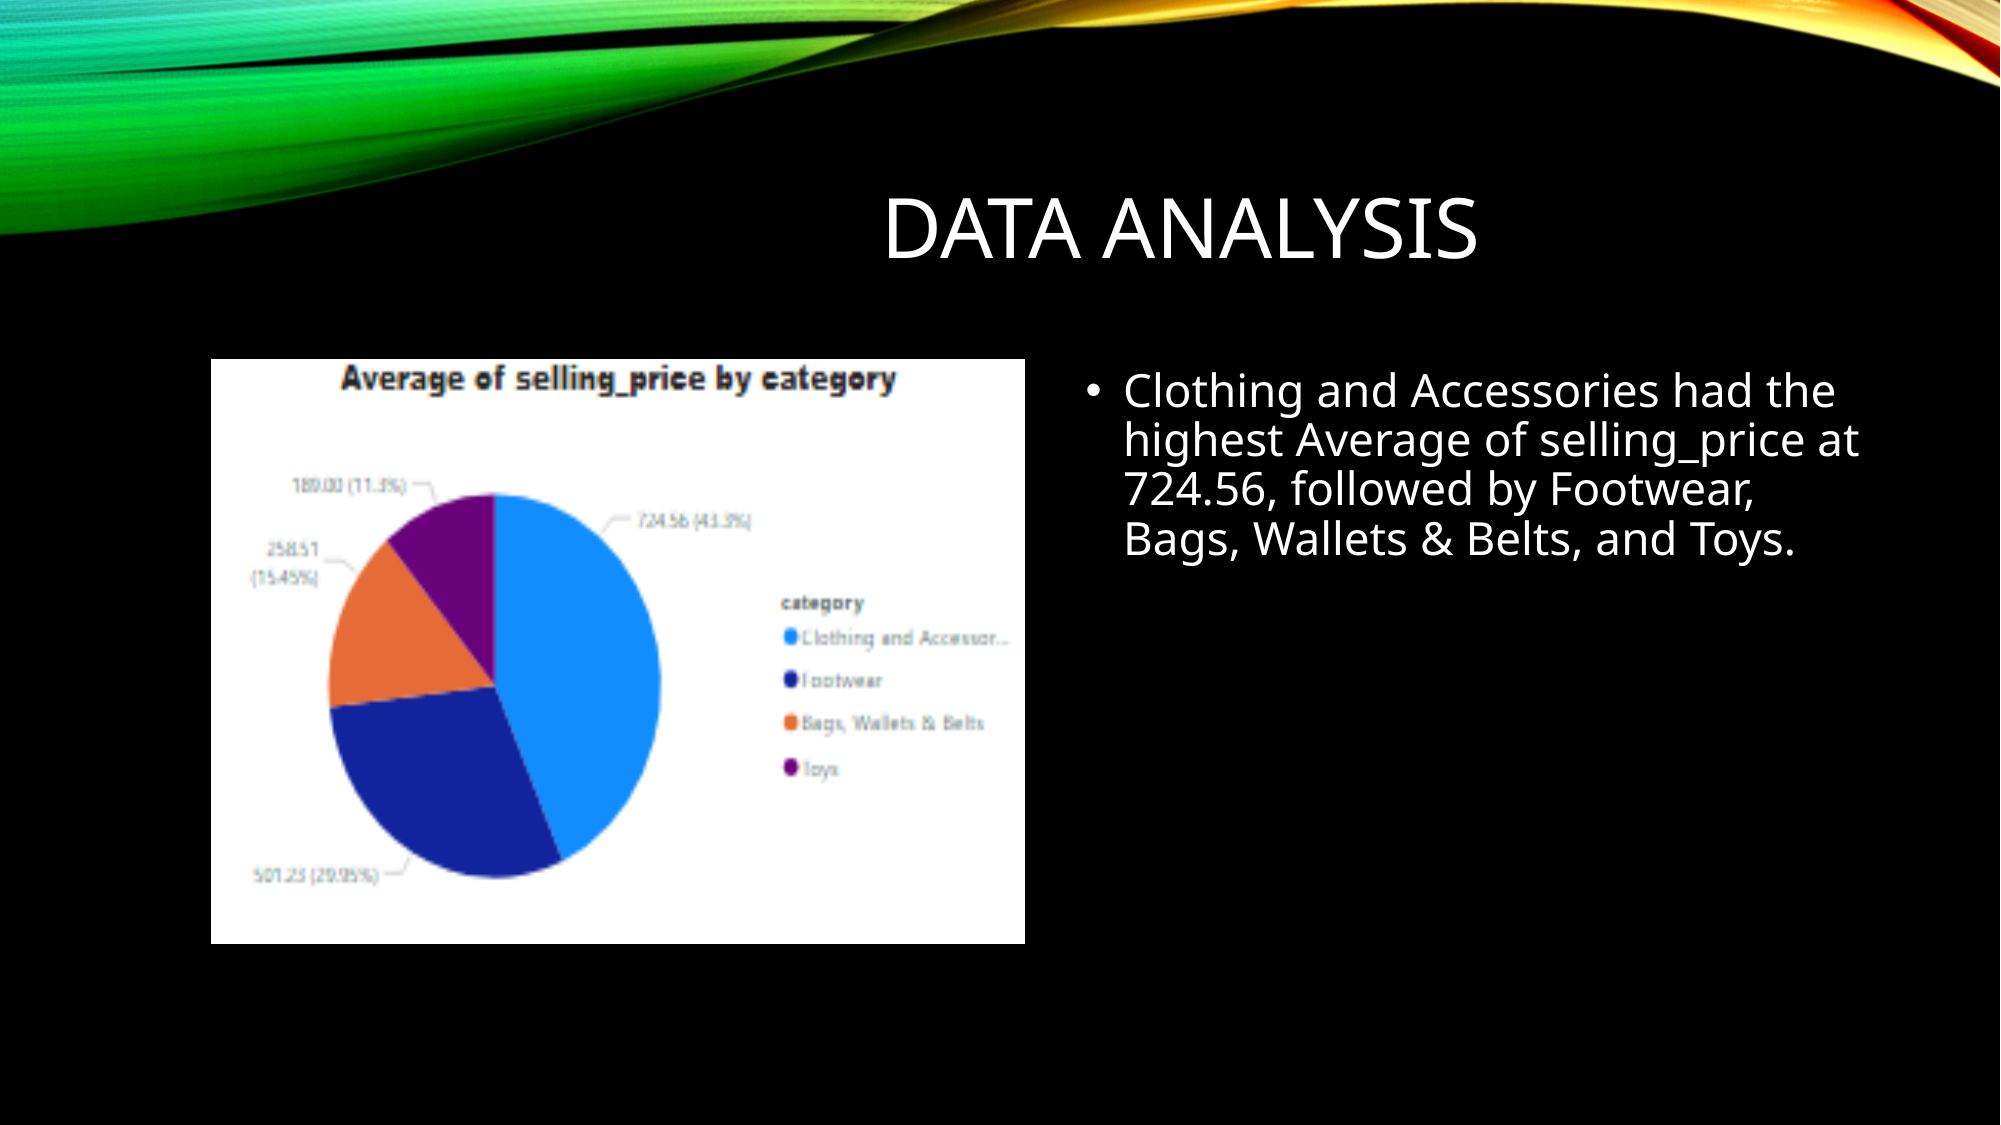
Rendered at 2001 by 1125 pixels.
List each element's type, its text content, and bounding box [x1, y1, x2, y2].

picture [0, 0, 2000, 237]
title Data Analysis [474, 125, 1888, 338]
picture [210, 359, 1025, 945]
list ﻿Clothing and Accessories had the highest Average of selling_price at 724.56, followed by Footwear, Bags, Wallets & Belts, and Toys.﻿﻿ ﻿﻿ ﻿ [1070, 360, 1888, 1021]
